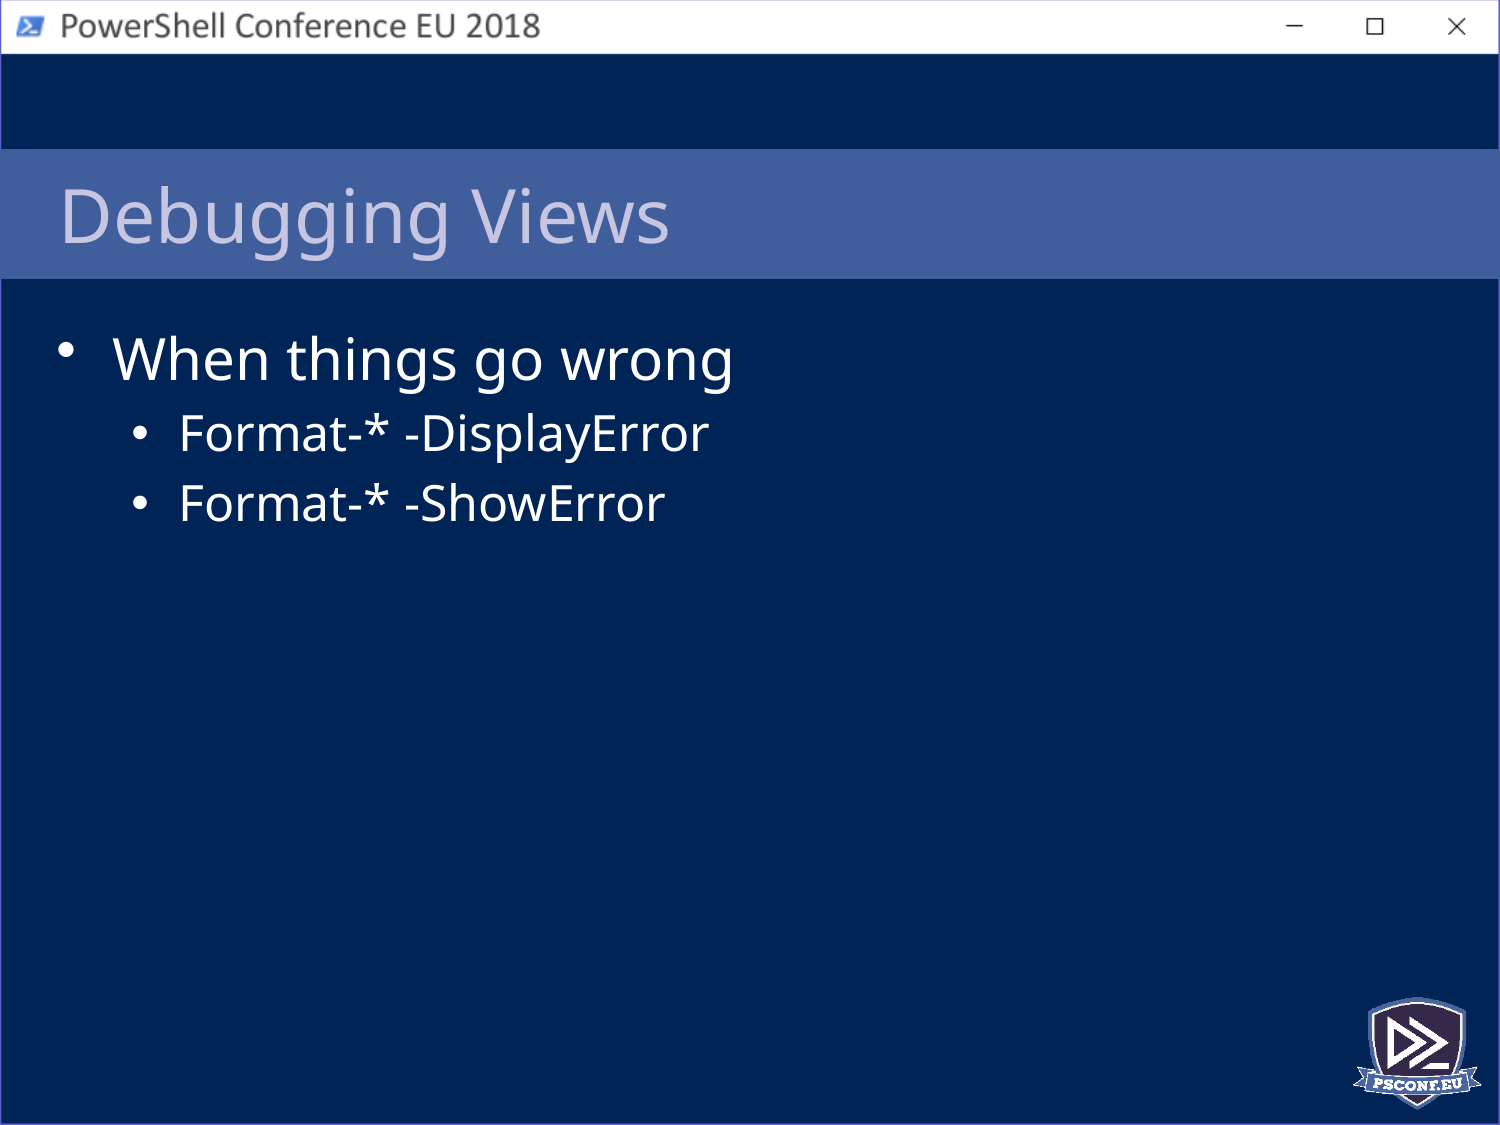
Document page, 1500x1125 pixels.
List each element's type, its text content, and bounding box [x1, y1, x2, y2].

picture [0, 0, 1500, 149]
title Debugging Views [0, 149, 1500, 279]
list When things go wrong Format-* -DisplayError Format-* -ShowError [41, 314, 1459, 1035]
picture [0, 279, 1500, 1125]
